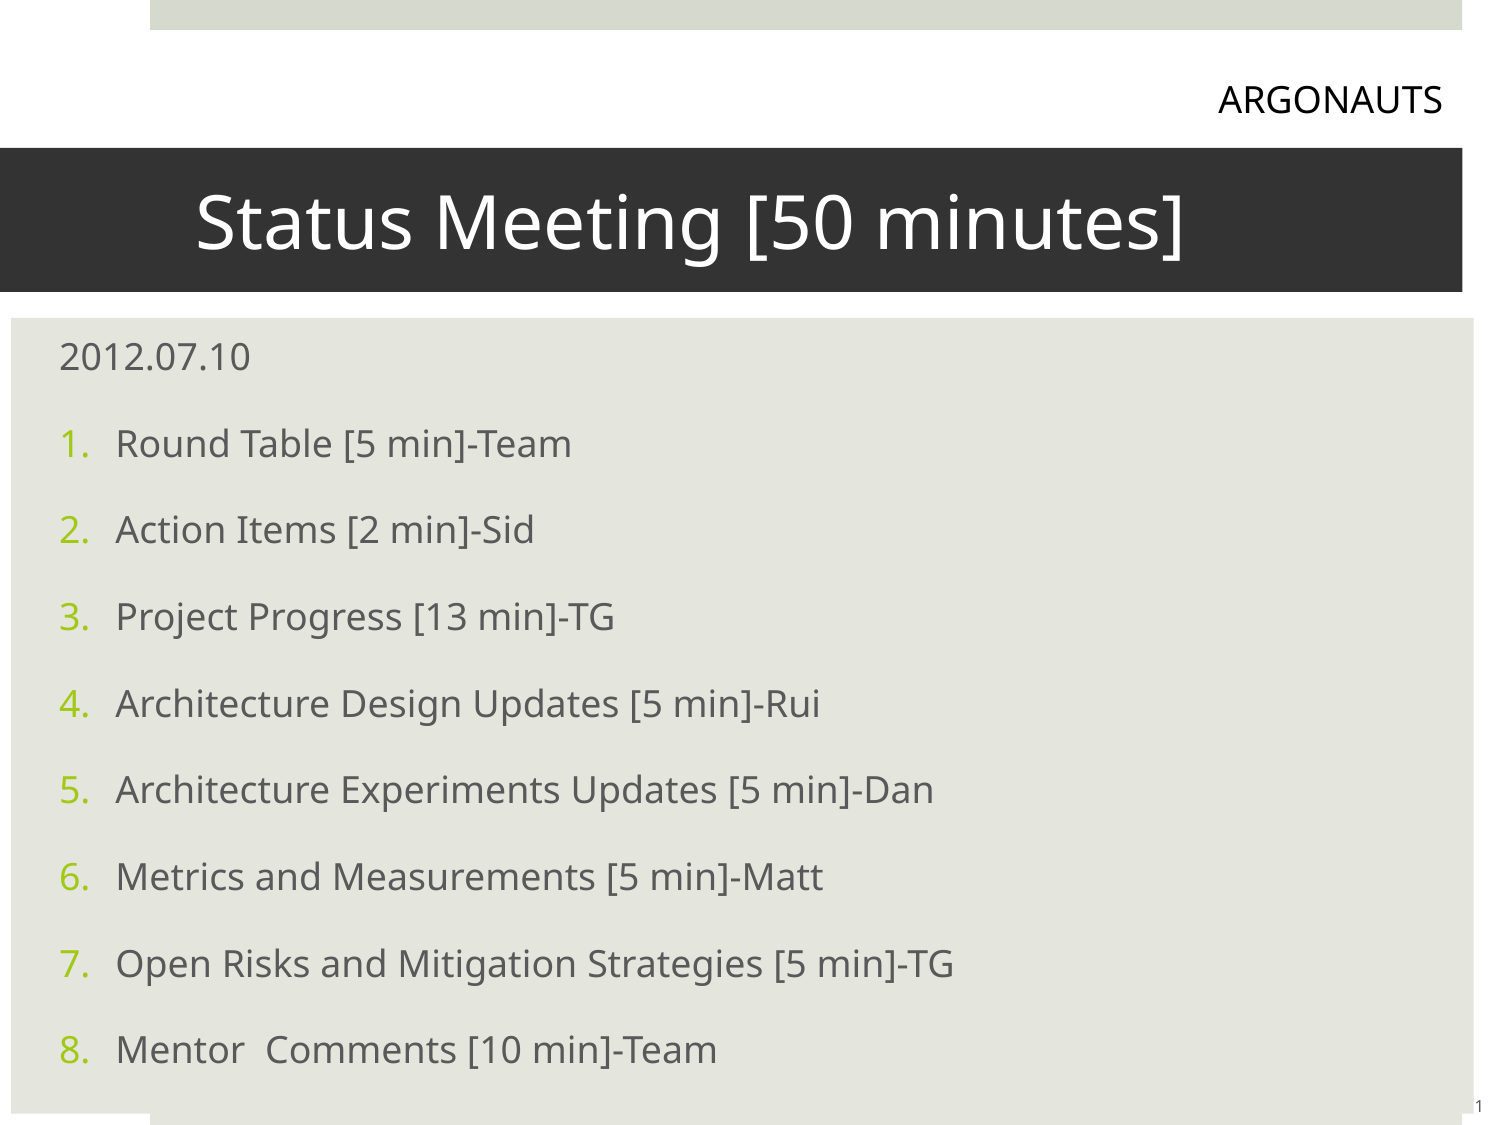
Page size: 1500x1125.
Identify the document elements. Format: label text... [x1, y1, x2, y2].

slide_number 1 [1441, 1077, 1500, 1125]
text_box ARGONAUTS [1203, 68, 1459, 129]
subtitle 2012.07.10 Round Table [5 min]-Team Action Items [2 min]-Sid Project Progress [13 min]-TG Architecture Design Updates [5 min]-Rui Architecture Experiments Updates [5 min]-Dan Metrics and Measurements [5 min]-Matt Open Risks and Mitigation Strategies [5 min]-TG Mentor Comments [10 min]-Team [11, 317, 1474, 1114]
title Status Meeting [50 minutes] [0, 147, 1463, 292]
